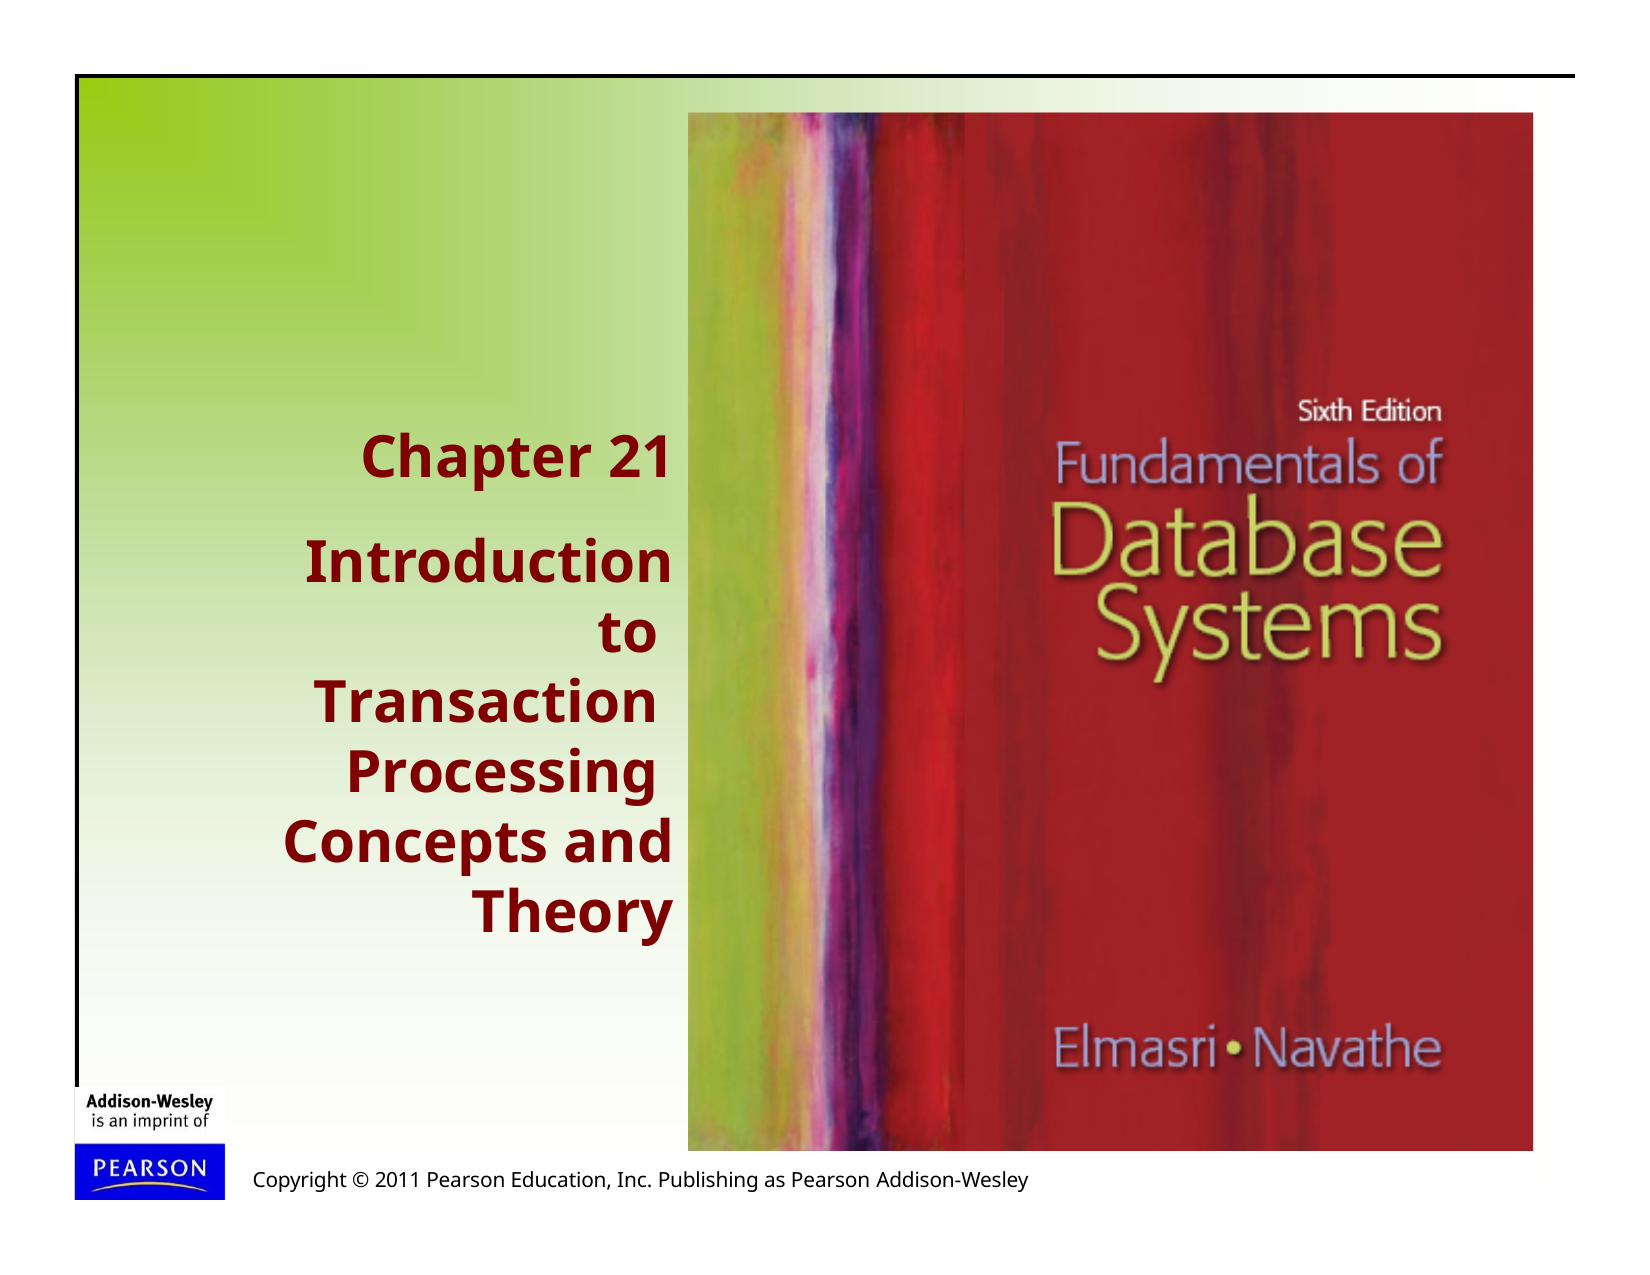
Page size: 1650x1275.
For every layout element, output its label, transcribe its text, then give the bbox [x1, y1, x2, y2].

text_box [74, 1087, 225, 1200]
text_box [74, 74, 1575, 1200]
text_box Introduction to Transaction Processing Concepts and Theory [260, 521, 675, 944]
title Chapter 21 [357, 416, 675, 521]
text_box [686, 111, 1534, 1151]
text_box Copyright © 2011 Pearson Education, Inc. Publishing as Pearson Addison-Wesley [250, 1165, 1057, 1193]
